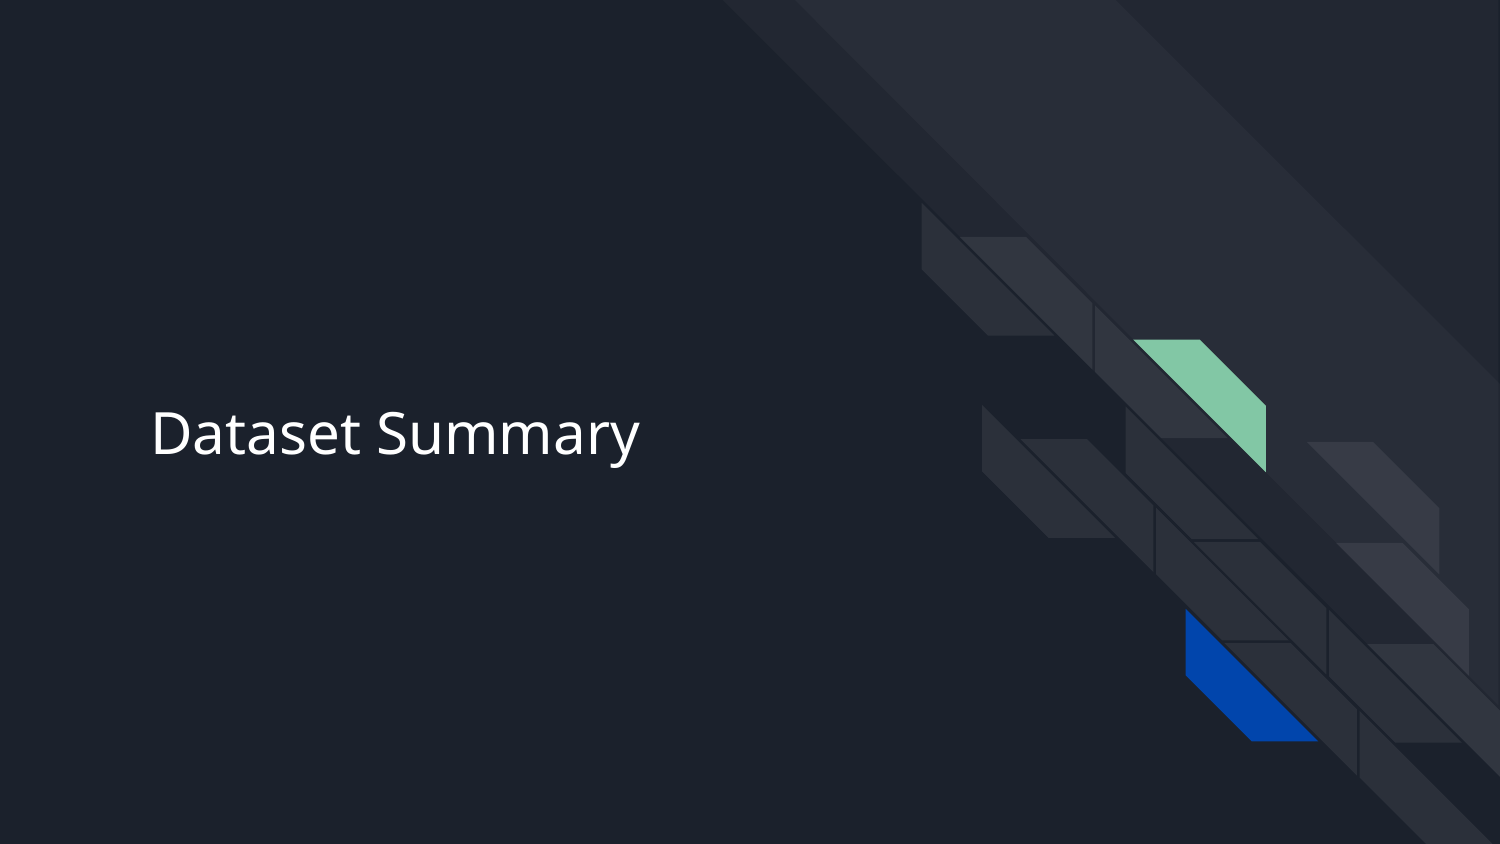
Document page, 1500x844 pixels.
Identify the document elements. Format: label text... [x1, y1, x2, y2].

title Dataset Summary [135, 142, 888, 720]
